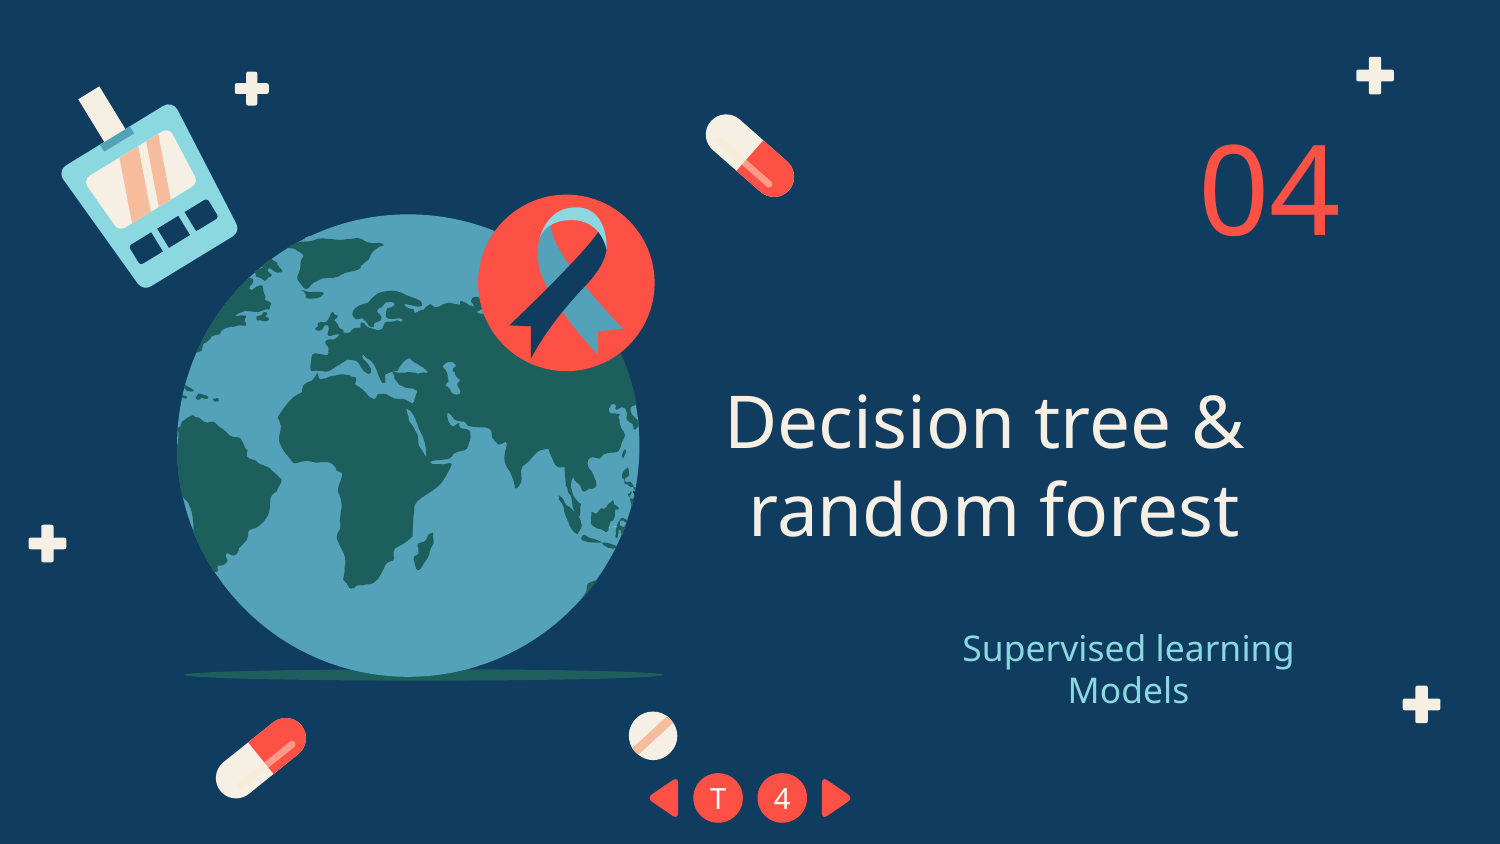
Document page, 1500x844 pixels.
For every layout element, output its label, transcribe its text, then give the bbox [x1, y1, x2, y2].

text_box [58, 81, 228, 289]
text_box [649, 779, 679, 817]
text_box T [693, 773, 743, 823]
subtitle Supervised learning Models [900, 610, 1357, 732]
title Decision tree & random forest [669, 345, 1357, 582]
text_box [176, 216, 664, 681]
text_box 4 [757, 773, 808, 823]
text_box [821, 779, 851, 817]
title 04 [1097, 116, 1357, 255]
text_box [477, 194, 655, 372]
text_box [696, 124, 803, 187]
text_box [625, 711, 686, 761]
